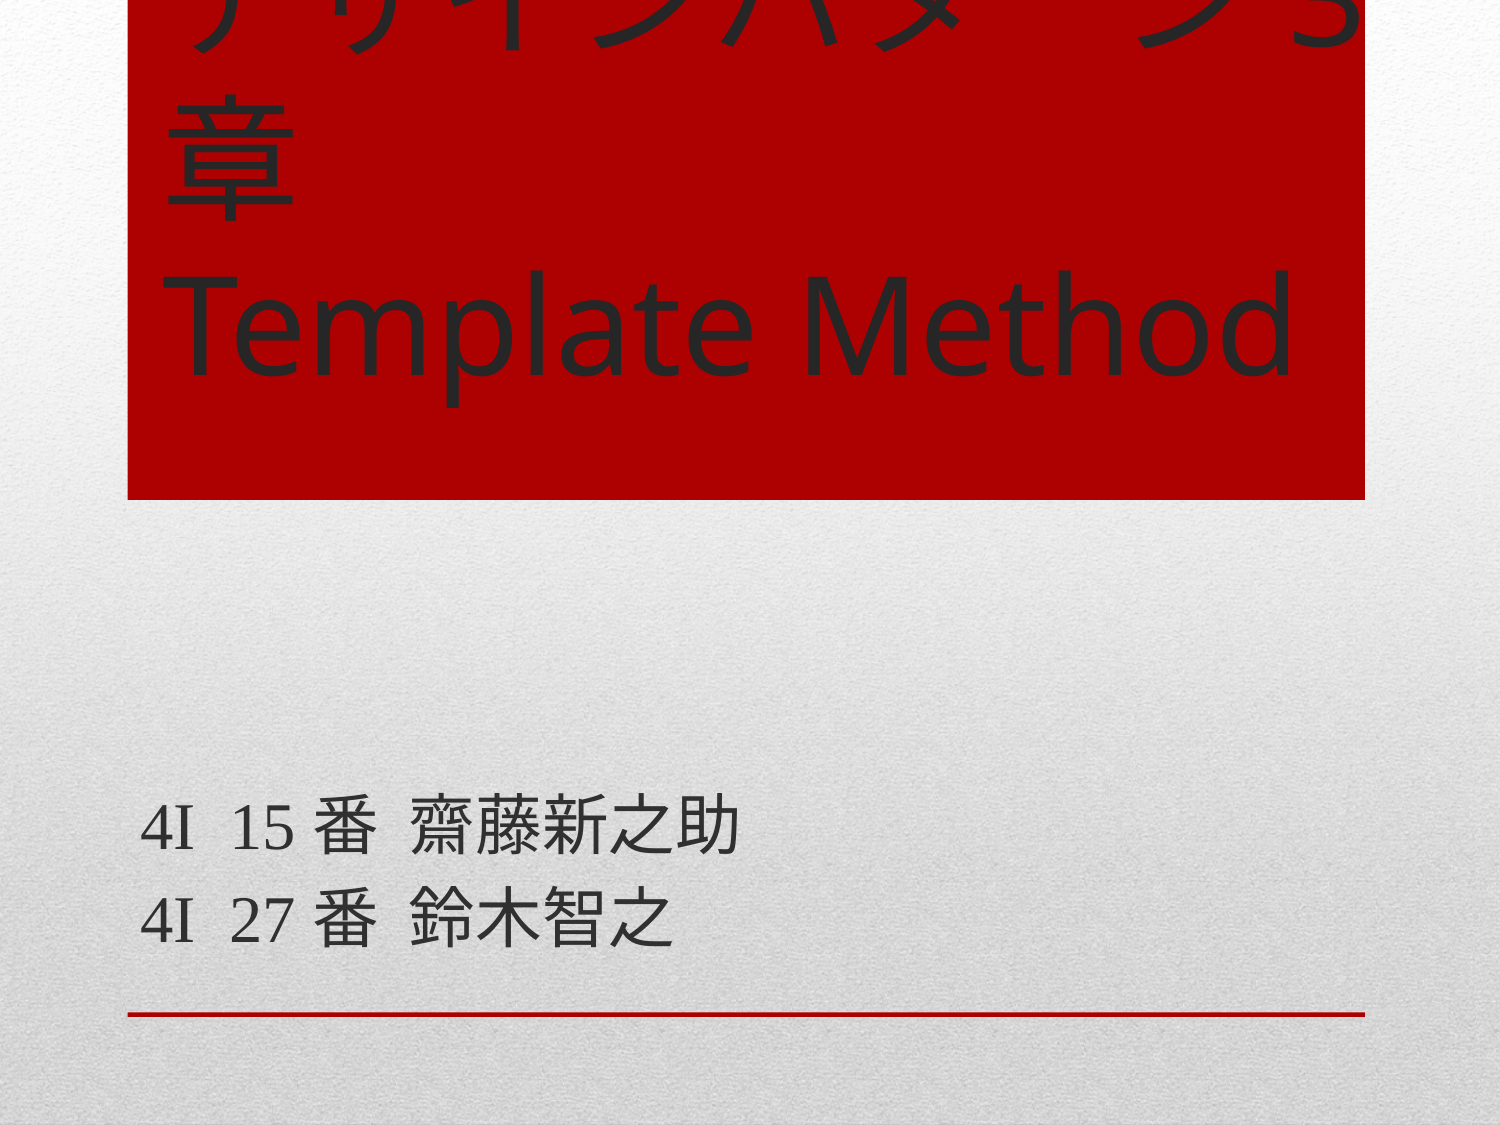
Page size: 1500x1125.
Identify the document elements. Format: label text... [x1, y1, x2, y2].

title デザインパターン3章 Template Method [147, 160, 1386, 411]
subtitle 4I 15番 齋藤新之助 4I 27番 鈴木智之 [125, 774, 1250, 938]
